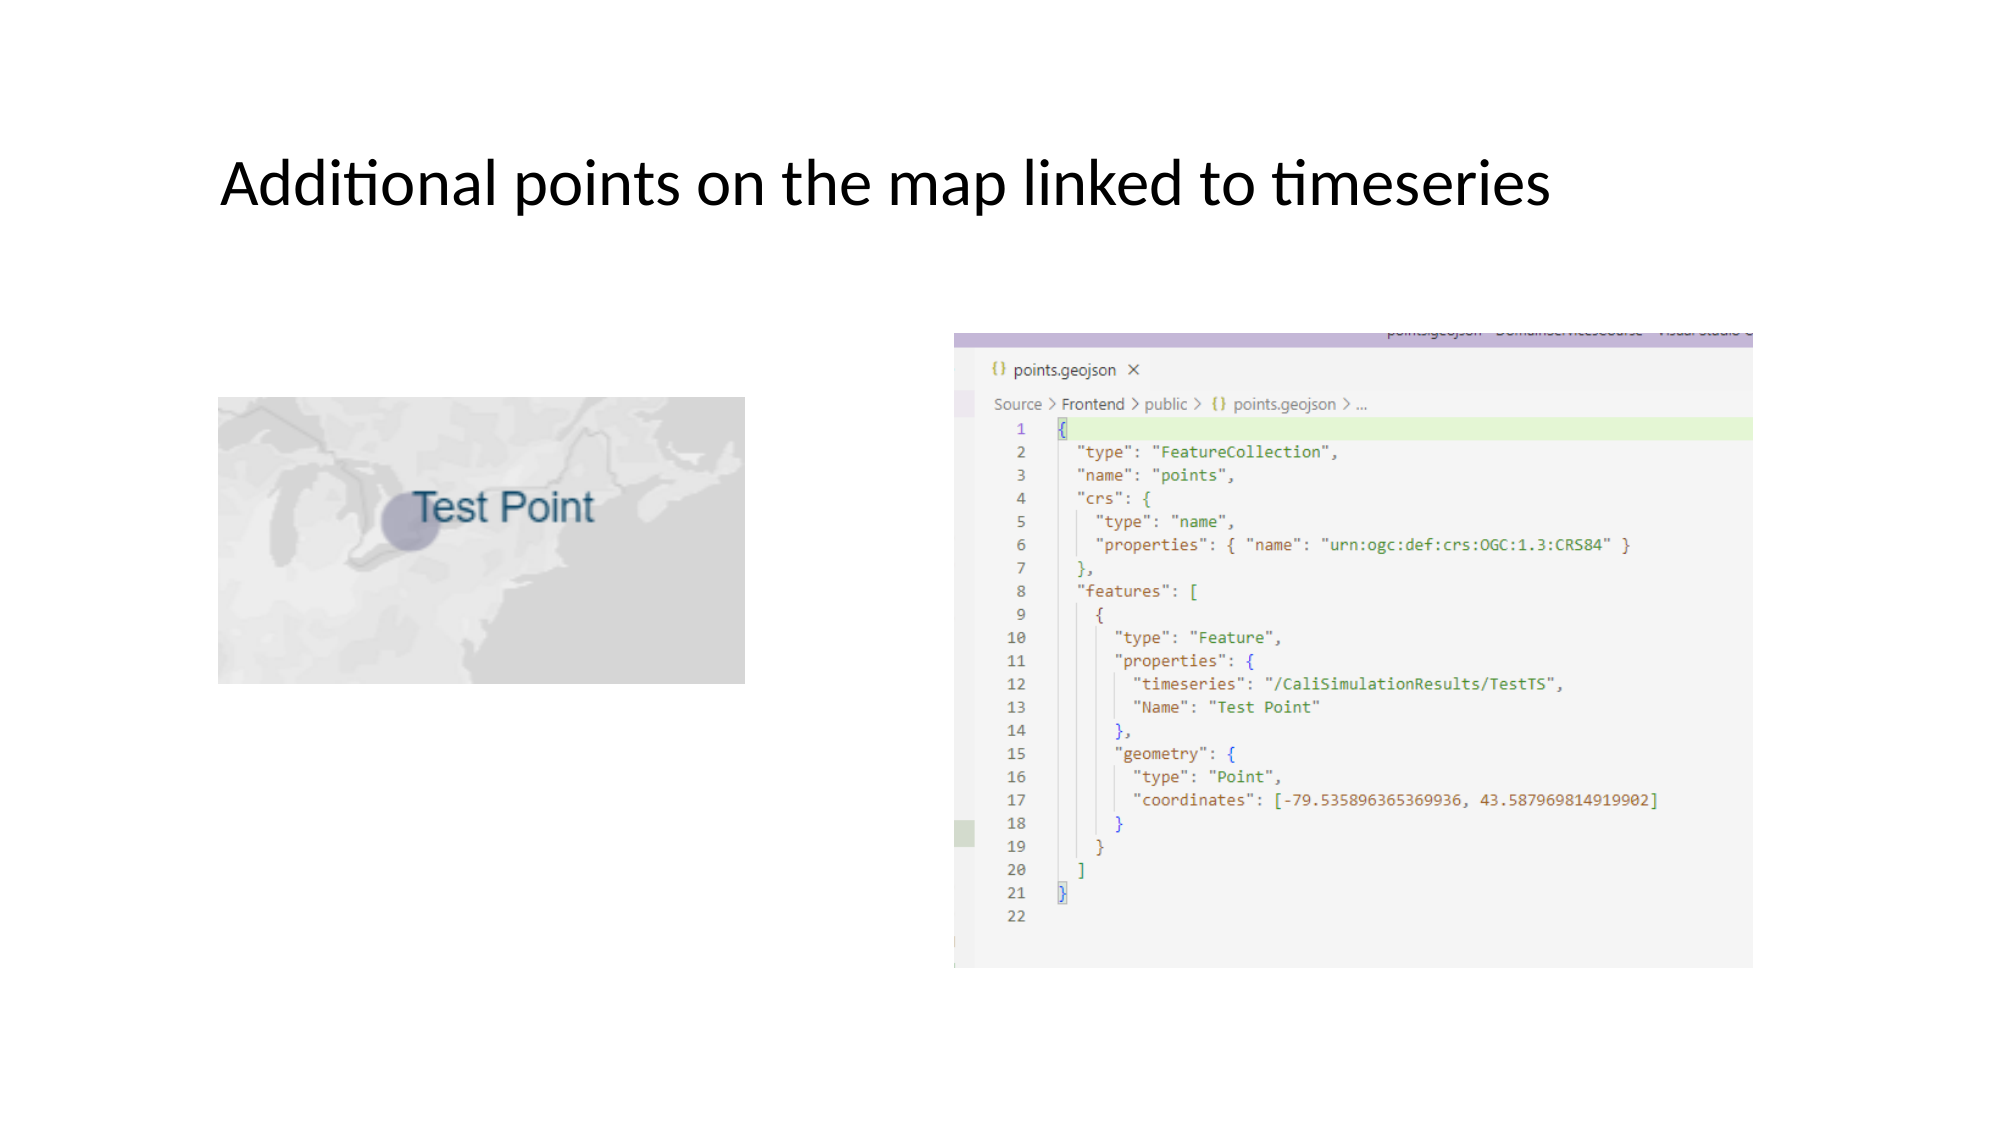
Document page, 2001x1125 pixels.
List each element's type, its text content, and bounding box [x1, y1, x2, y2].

picture [954, 333, 1753, 968]
text_box Additional points on the map linked to timeseries [205, 131, 1795, 306]
picture [218, 396, 745, 685]
